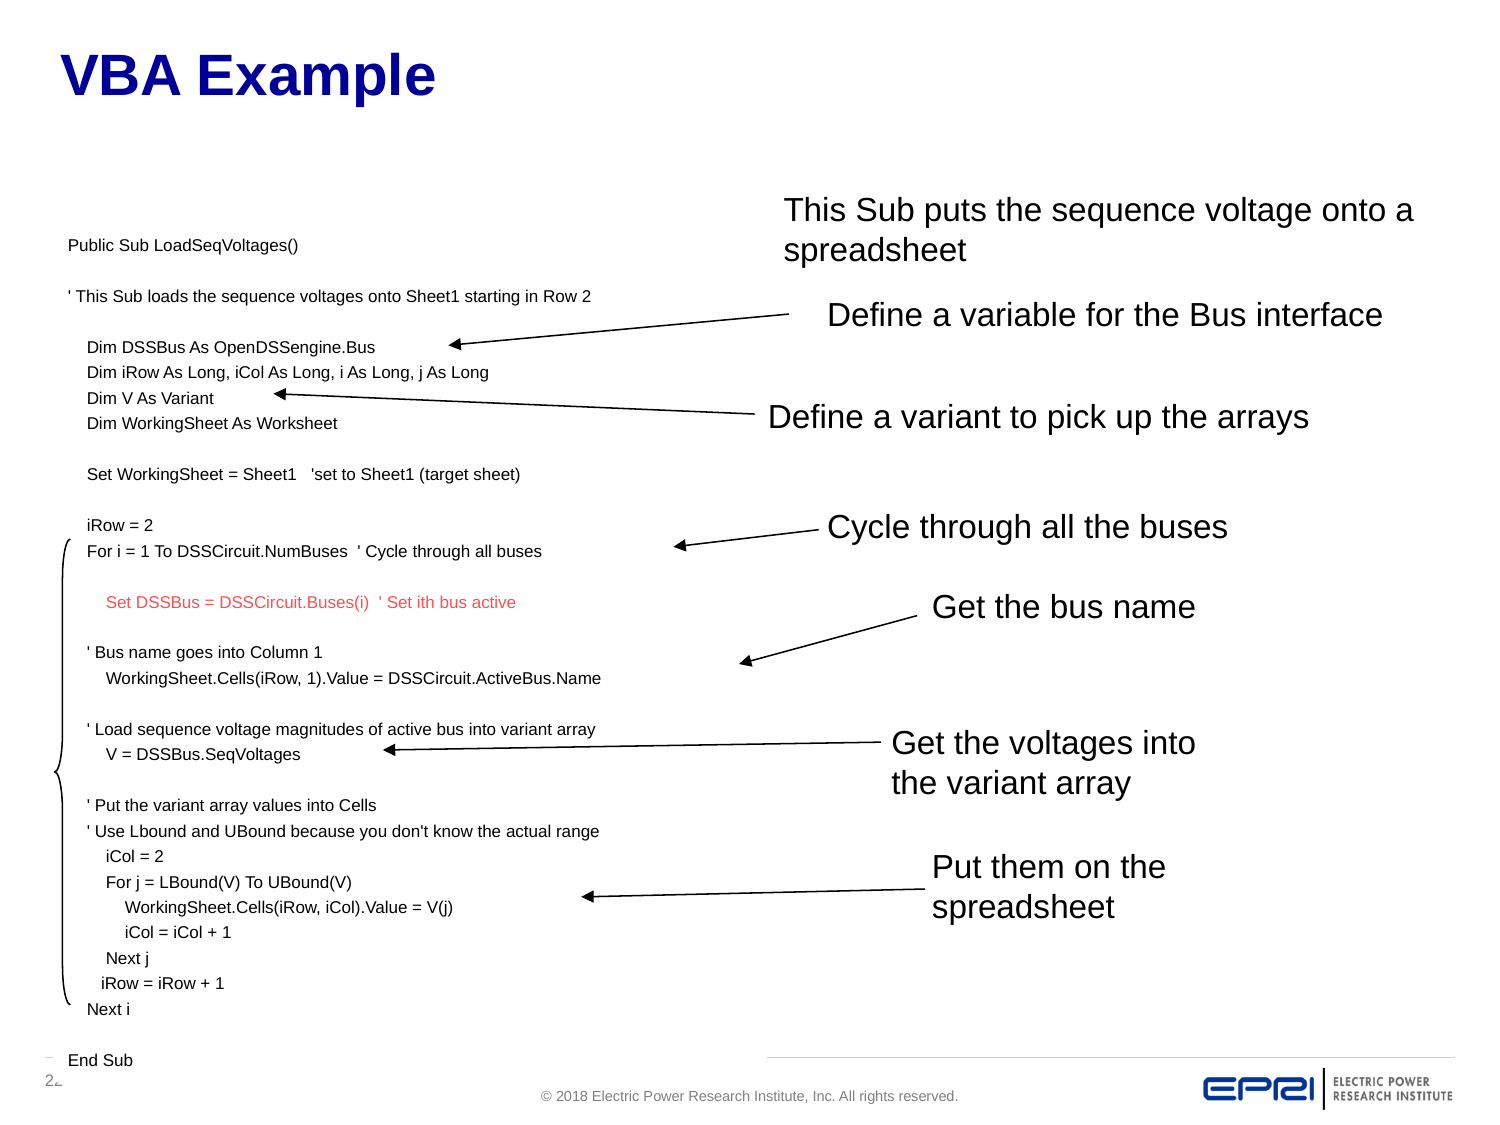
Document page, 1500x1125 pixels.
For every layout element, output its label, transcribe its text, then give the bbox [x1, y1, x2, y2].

title VBA Example [44, 29, 1456, 151]
text_box Cycle through all the buses [812, 498, 1500, 553]
text_box Put them on the spreadsheet [917, 837, 1254, 933]
list Public Sub LoadSeqVoltages() ' This Sub loads the sequence voltages onto Sheet1 starting in Row 2 Dim DSSBus As OpenDSSengine.Bus Dim iRow As Long, iCol As Long, i As Long, j As Long Dim V As Variant Dim WorkingSheet As Worksheet Set WorkingSheet = Sheet1 'set to Sheet1 (target sheet) iRow = 2 For i = 1 To DSSCircuit.NumBuses ' Cycle through all buses Set DSSBus = DSSCircuit.Buses(i) ' Set ith bus active ' Bus name goes into Column 1 WorkingSheet.Cells(iRow, 1).Value = DSSCircuit.ActiveBus.Name ' Load sequence voltage magnitudes of active bus into variant array V = DSSBus.SeqVoltages ' Put the variant array values into Cells ' Use Lbound and UBound because you don't know the actual range iCol = 2 For j = LBound(V) To UBound(V) WorkingSheet.Cells(iRow, iCol).Value = V(j) iCol = iCol + 1 Next j iRow = iRow + 1 Next i End Sub [52, 201, 767, 1083]
text_box Get the bus name [917, 578, 1254, 633]
text_box Define a variable for the Bus interface [812, 285, 1500, 341]
text_box [273, 388, 755, 415]
text_box [673, 529, 819, 552]
text_box [54, 539, 71, 1005]
text_box [382, 742, 882, 757]
picture [1200, 1064, 1455, 1113]
text_box [448, 313, 790, 351]
text_box Define a variant to pick up the arrays [753, 387, 1441, 443]
text_box [581, 888, 925, 903]
text_box [739, 615, 918, 667]
text_box Get the voltages into the variant array [876, 713, 1213, 809]
text_box This Sub puts the sequence voltage onto a spreadsheet [768, 181, 1457, 276]
